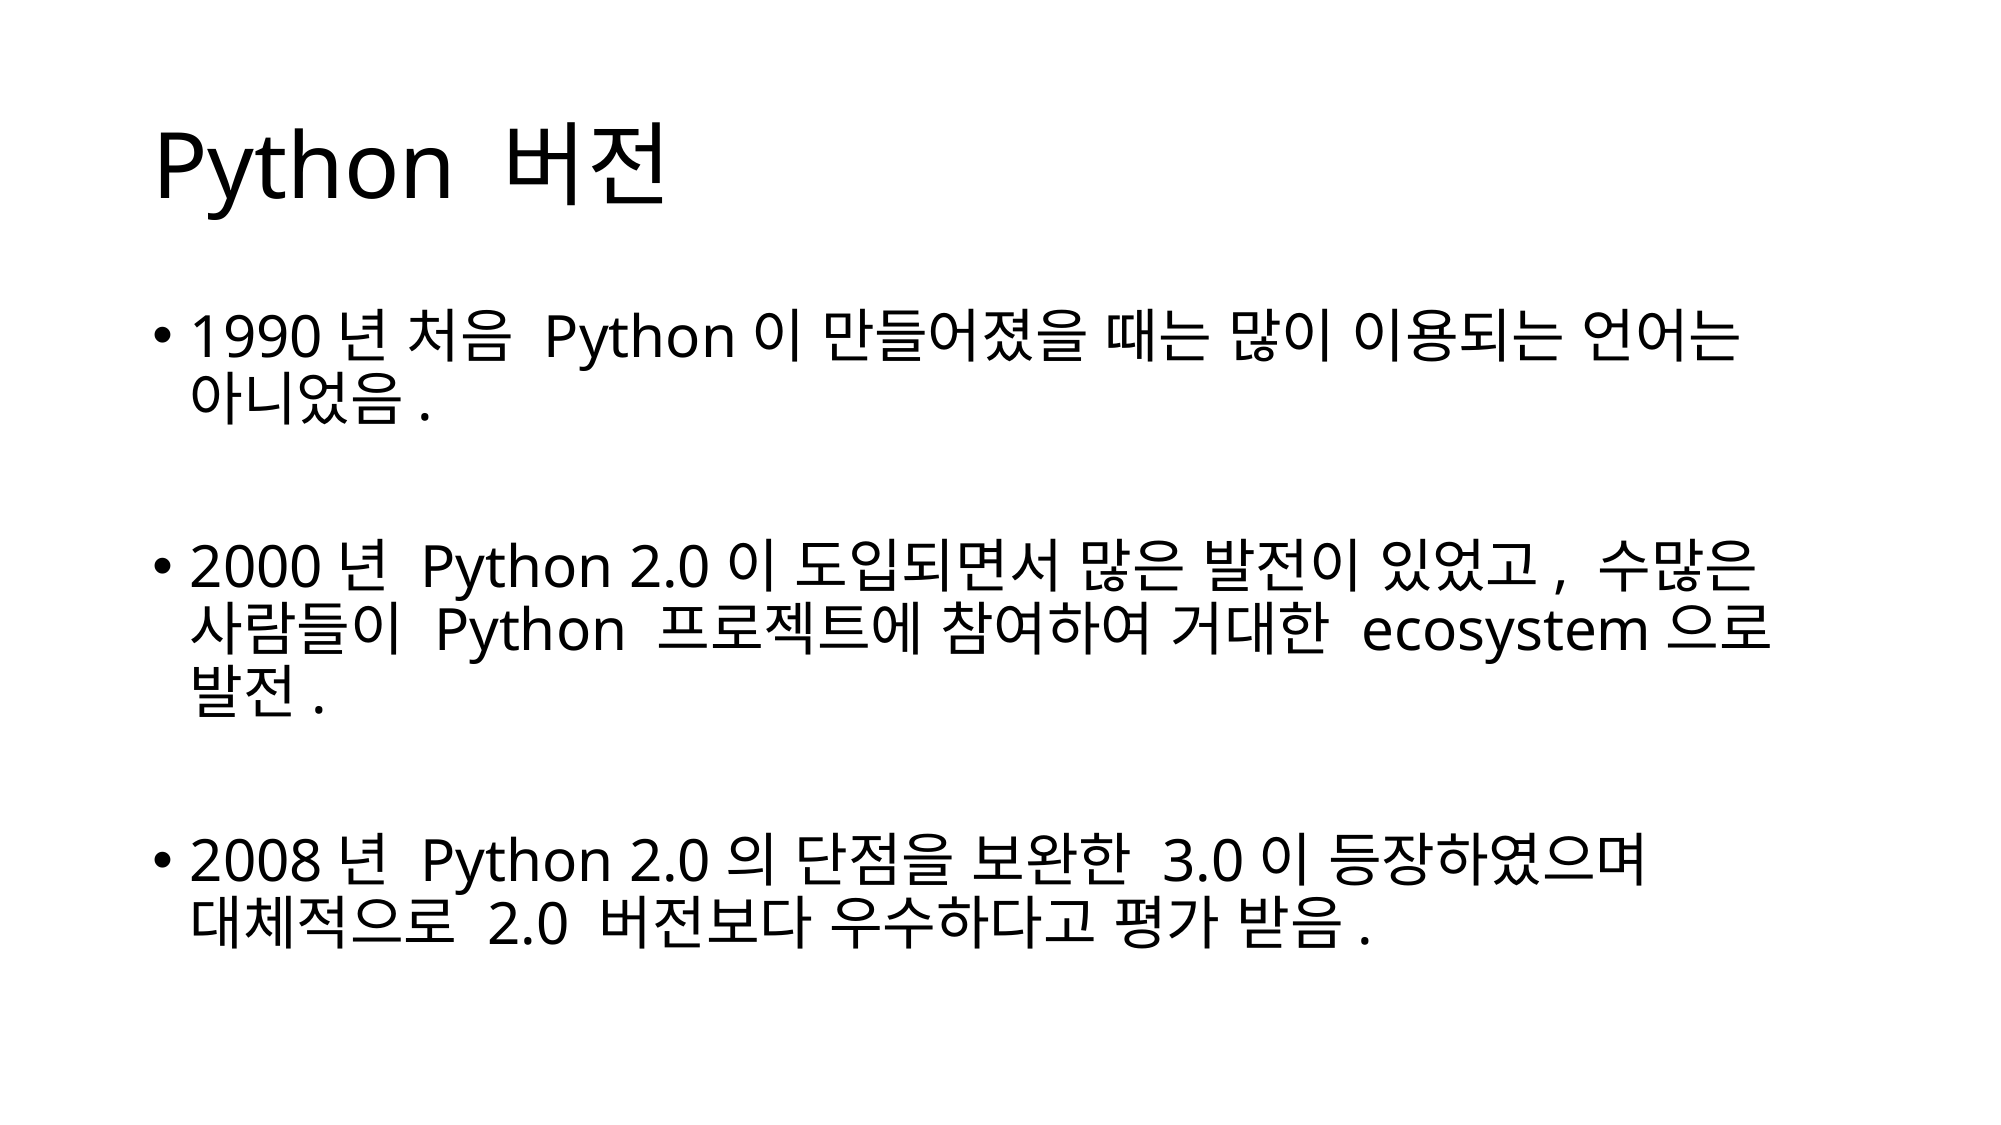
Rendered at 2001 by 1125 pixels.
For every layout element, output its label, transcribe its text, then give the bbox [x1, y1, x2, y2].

list 1990년 처음 Python이 만들어졌을 때는 많이 이용되는 언어는 아니었음. 2000년 Python 2.0이 도입되면서 많은 발전이 있었고, 수많은 사람들이 Python 프로젝트에 참여하여 거대한 ecosystem으로 발전. 2008년 Python 2.0의 단점을 보완한 3.0이 등장하였으며 대체적으로 2.0 버전보다 우수하다고 평가 받음. [137, 299, 1863, 1014]
title Python 버전 [137, 59, 1863, 278]
